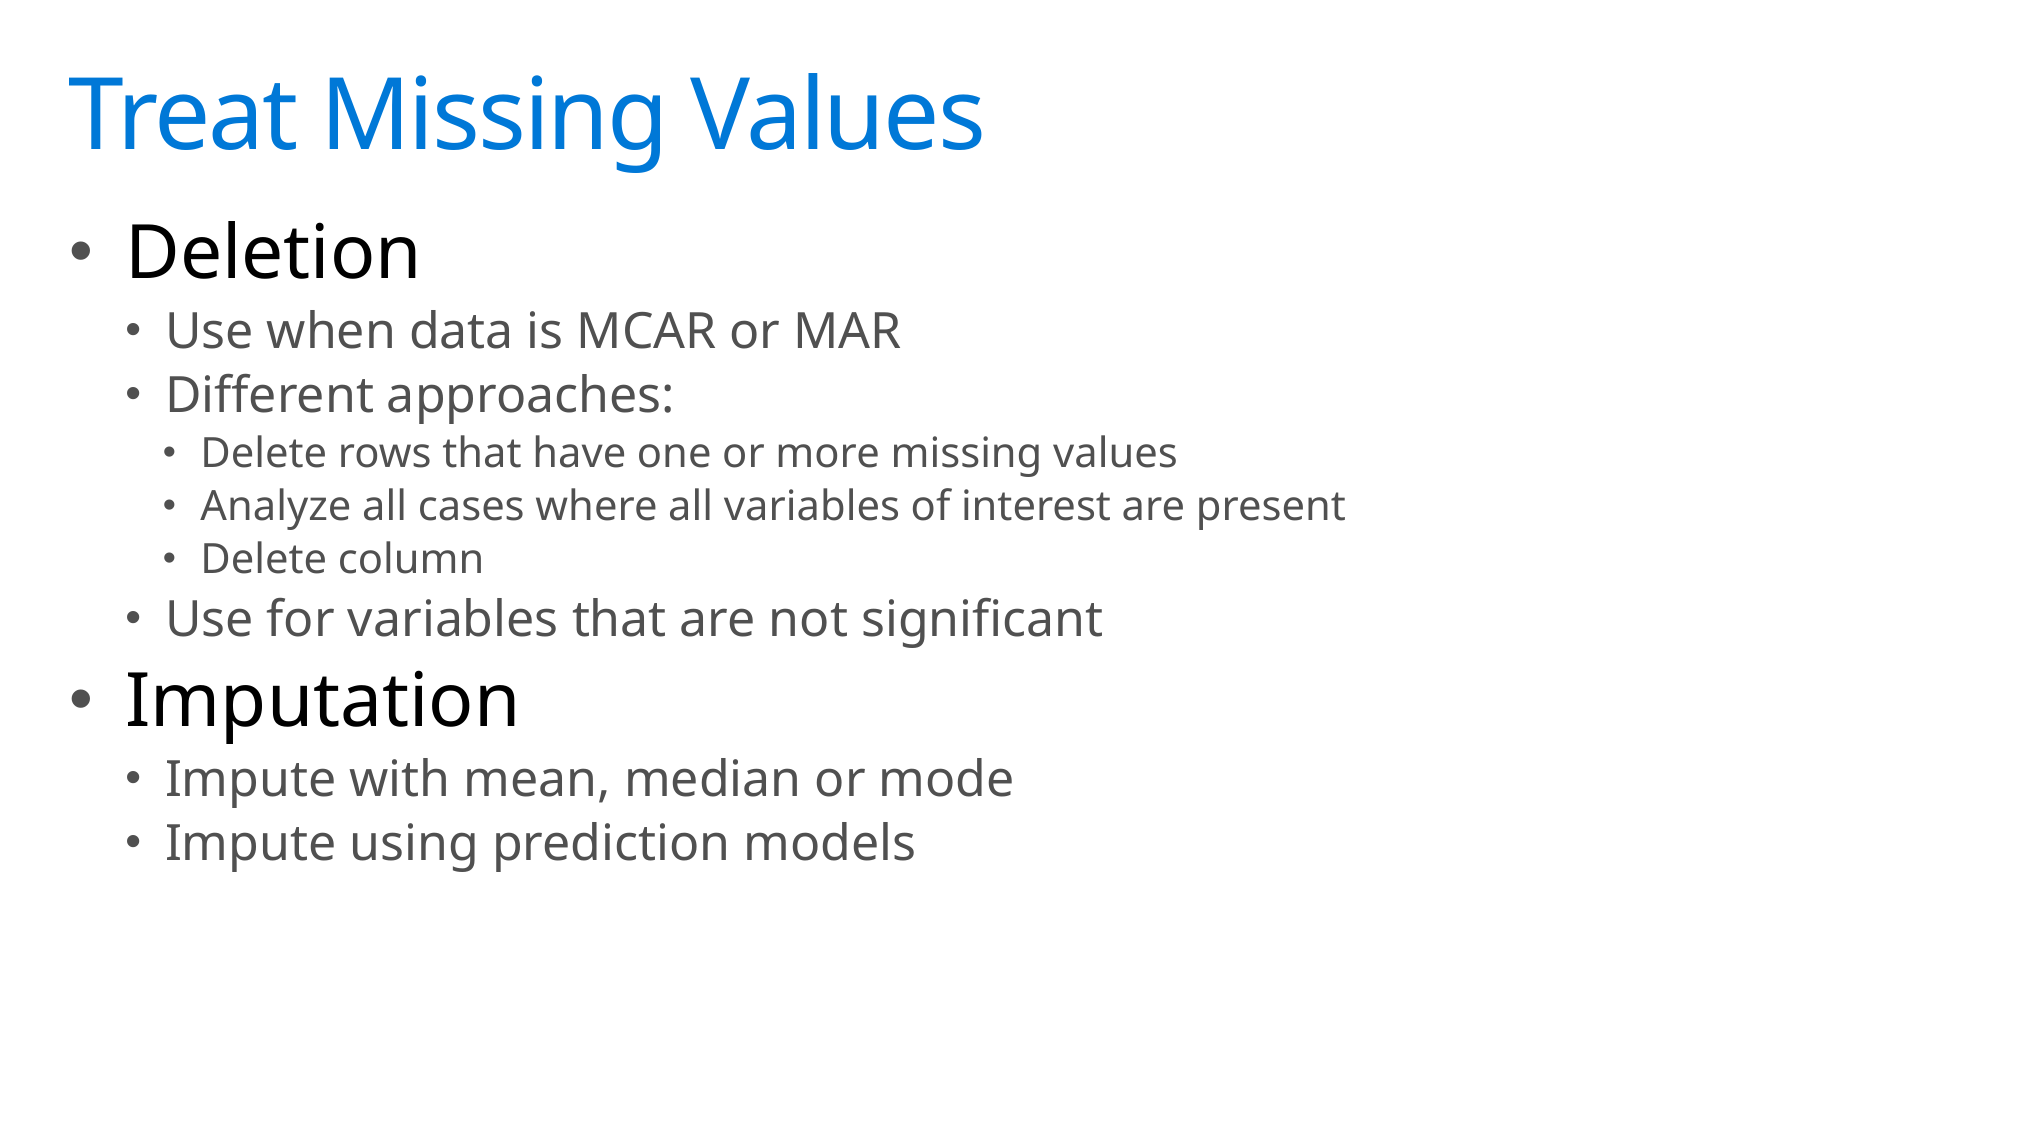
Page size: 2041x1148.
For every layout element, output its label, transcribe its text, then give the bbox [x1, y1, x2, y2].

title Treat Missing Values [45, 48, 1996, 199]
list Deletion Use when data is MCAR or MAR Different approaches: Delete rows that have one or more missing values Analyze all cases where all variables of interest are present Delete column Use for variables that are not significant Imputation Impute with mean, median or mode Impute using prediction models [45, 199, 1995, 978]
